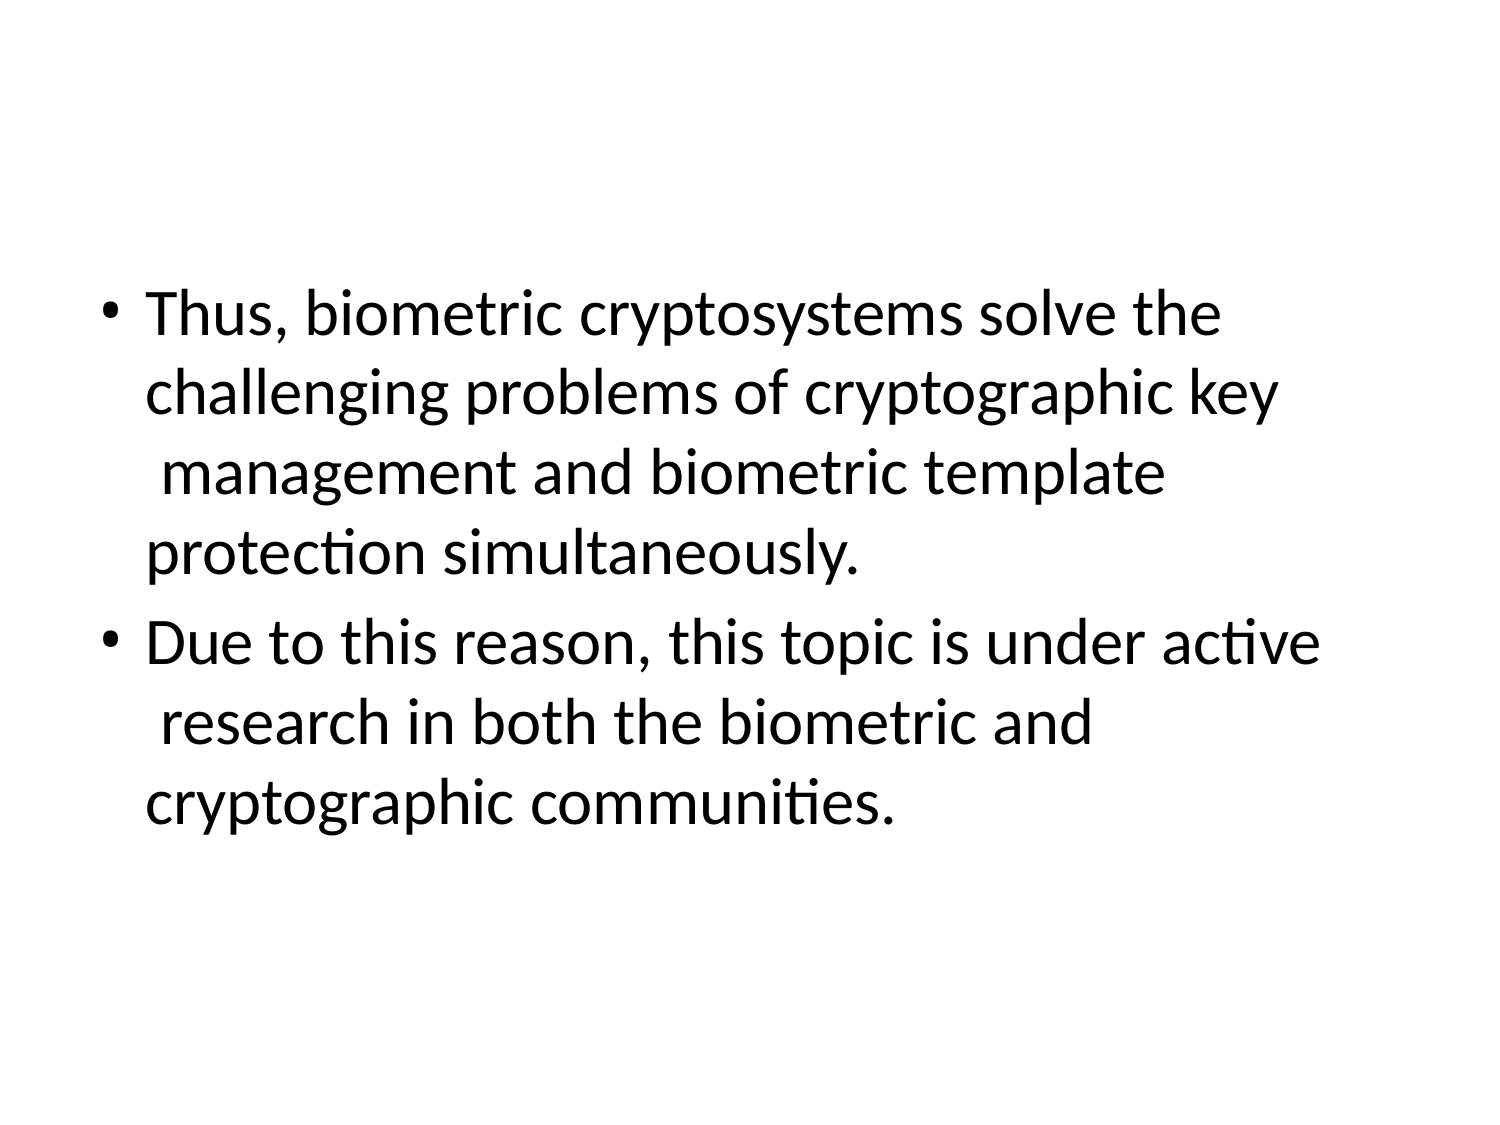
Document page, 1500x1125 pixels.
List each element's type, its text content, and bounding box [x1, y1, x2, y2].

text_box Thus, biometric cryptosystems solve the challenging problems of cryptographic key management and biometric template protection simultaneously. Due to this reason, this topic is under active research in both the biometric and cryptographic communities. [96, 263, 1331, 838]
